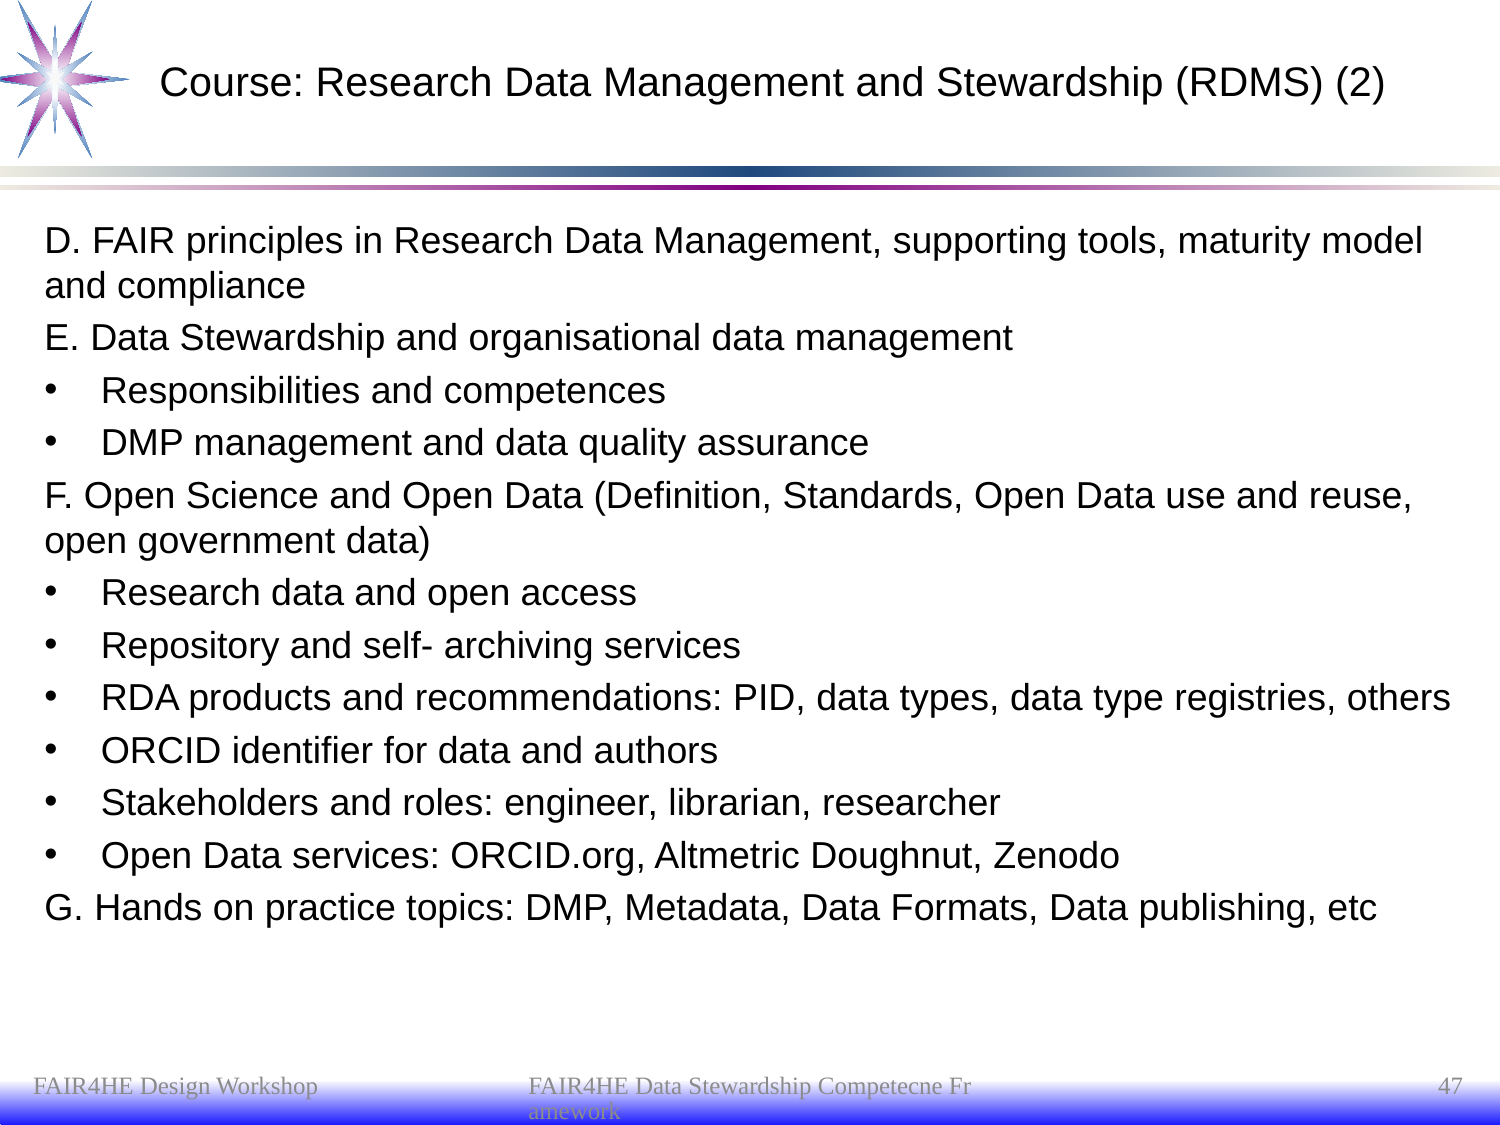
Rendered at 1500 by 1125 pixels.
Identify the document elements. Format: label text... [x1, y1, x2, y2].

list D. FAIR principles in Research Data Management, supporting tools, maturity model and compliance E. Data Stewardship and organisational data management Responsibilities and competences DMP management and data quality assurance F. Open Science and Open Data (Definition, Standards, Open Data use and reuse, open government data) Research data and open access Repository and self- archiving services RDA products and recommendations: PID, data types, data type registries, others ORCID identifier for data and authors Stakeholders and roles: engineer, librarian, researcher Open Data services: ORCID.org, Altmetric Doughnut, Zenodo G. Hands on practice topics: DMP, Metadata, Data Formats, Data publishing, etc [29, 208, 1471, 1035]
slide_number 47 [1128, 1064, 1478, 1106]
slide_number FAIR4HE Design Workshop [18, 1063, 369, 1106]
title Course: Research Data Management and Stewardship (RDMS) (2) [147, 24, 1425, 135]
footer FAIR4HE Data Stewardship Competecne Framework [513, 1063, 989, 1106]
